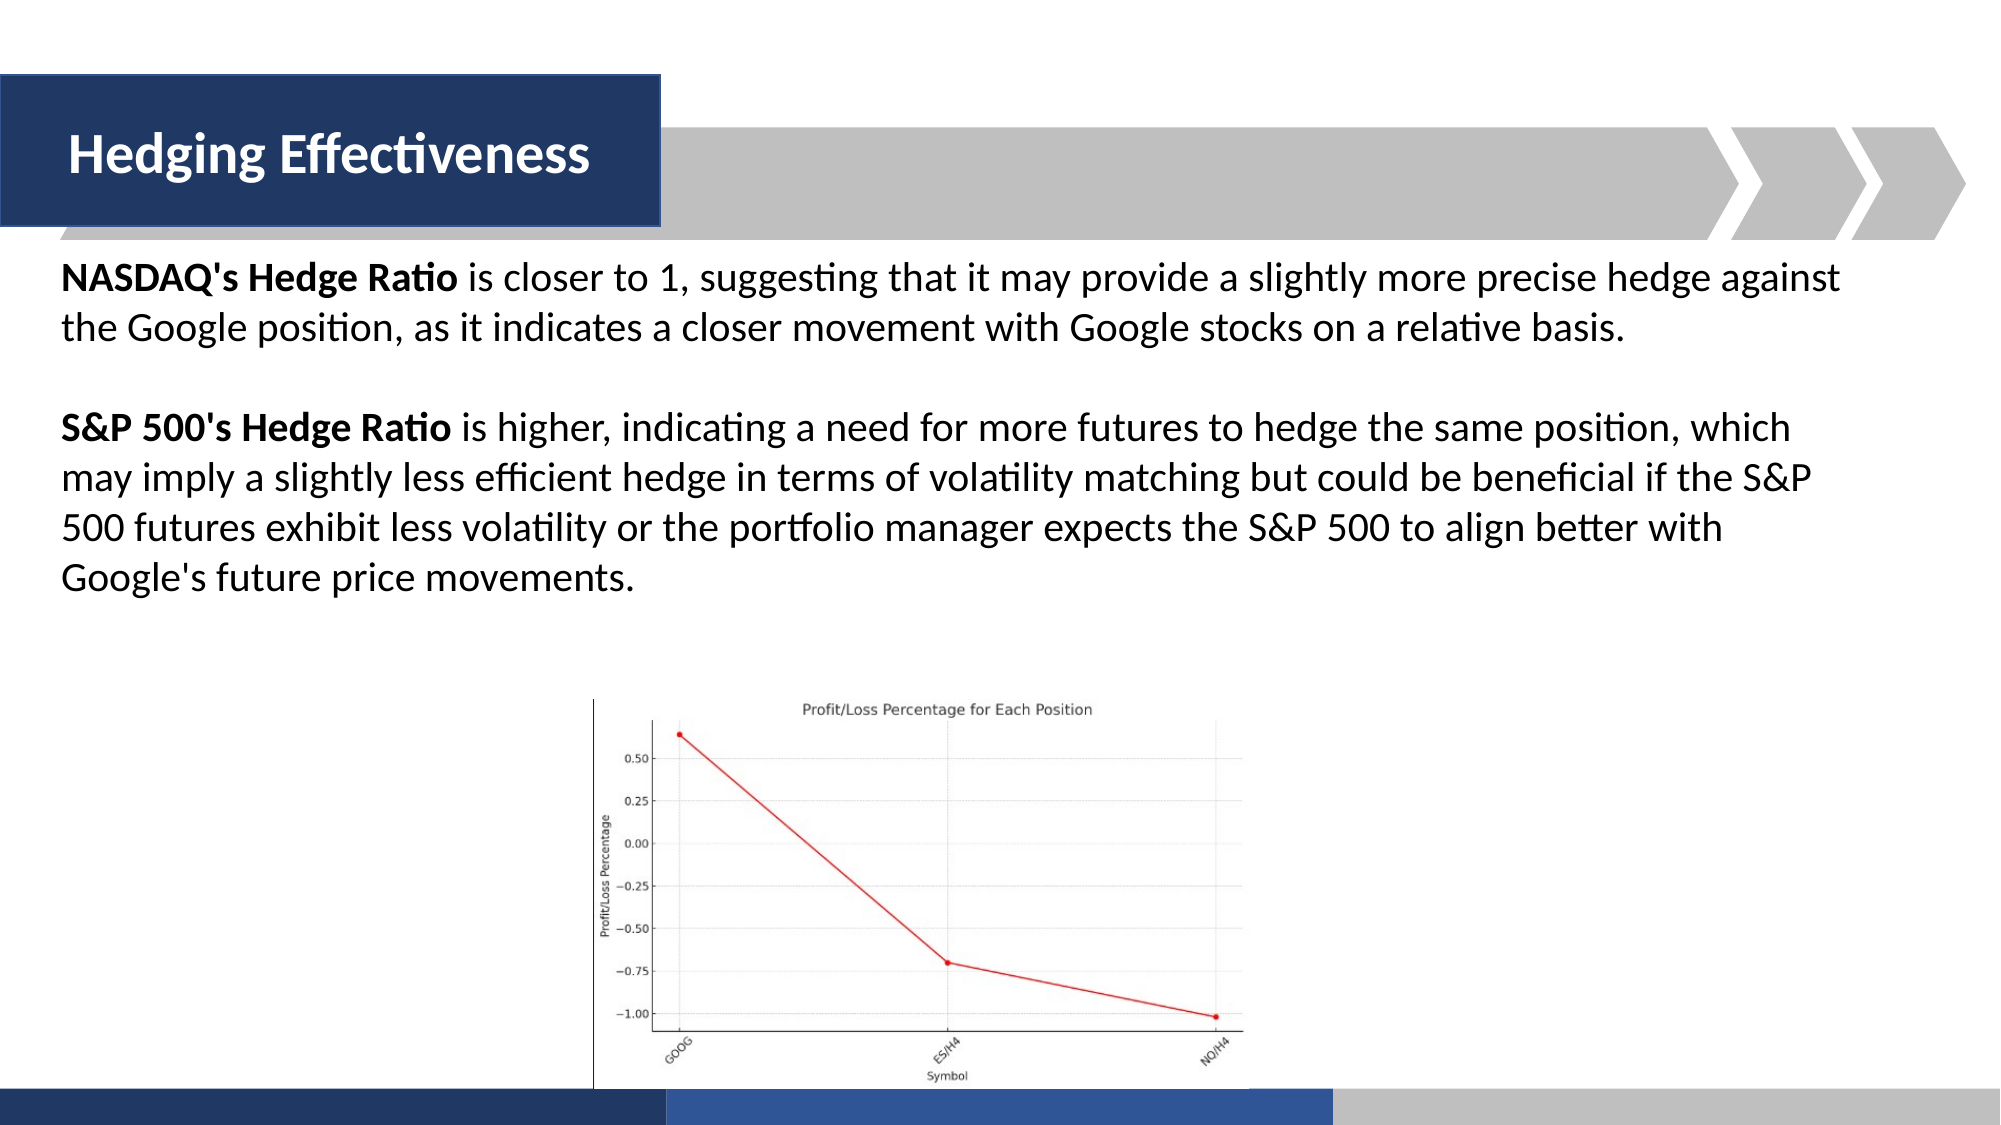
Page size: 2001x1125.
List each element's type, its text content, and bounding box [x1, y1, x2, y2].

text_box Hedging Effectiveness [0, 74, 661, 227]
text_box [58, 126, 1741, 242]
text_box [0, 1088, 2000, 1125]
text_box [1849, 126, 1968, 242]
text_box NASDAQ's Hedge Ratio is closer to 1, suggesting that it may provide a slightly more precise hedge against the Google position, as it indicates a closer movement with Google stocks on a relative basis. S&P 500's Hedge Ratio is higher, indicating a need for more futures to hedge the same position, which may imply a slightly less efficient hedge in terms of volatility matching but could be beneficial if the S&P 500 futures exhibit less volatility or the portfolio manager expects the S&P 500 to align better with Google's future price movements. [46, 242, 1883, 658]
text_box [1729, 126, 1868, 242]
picture [593, 699, 1249, 1089]
